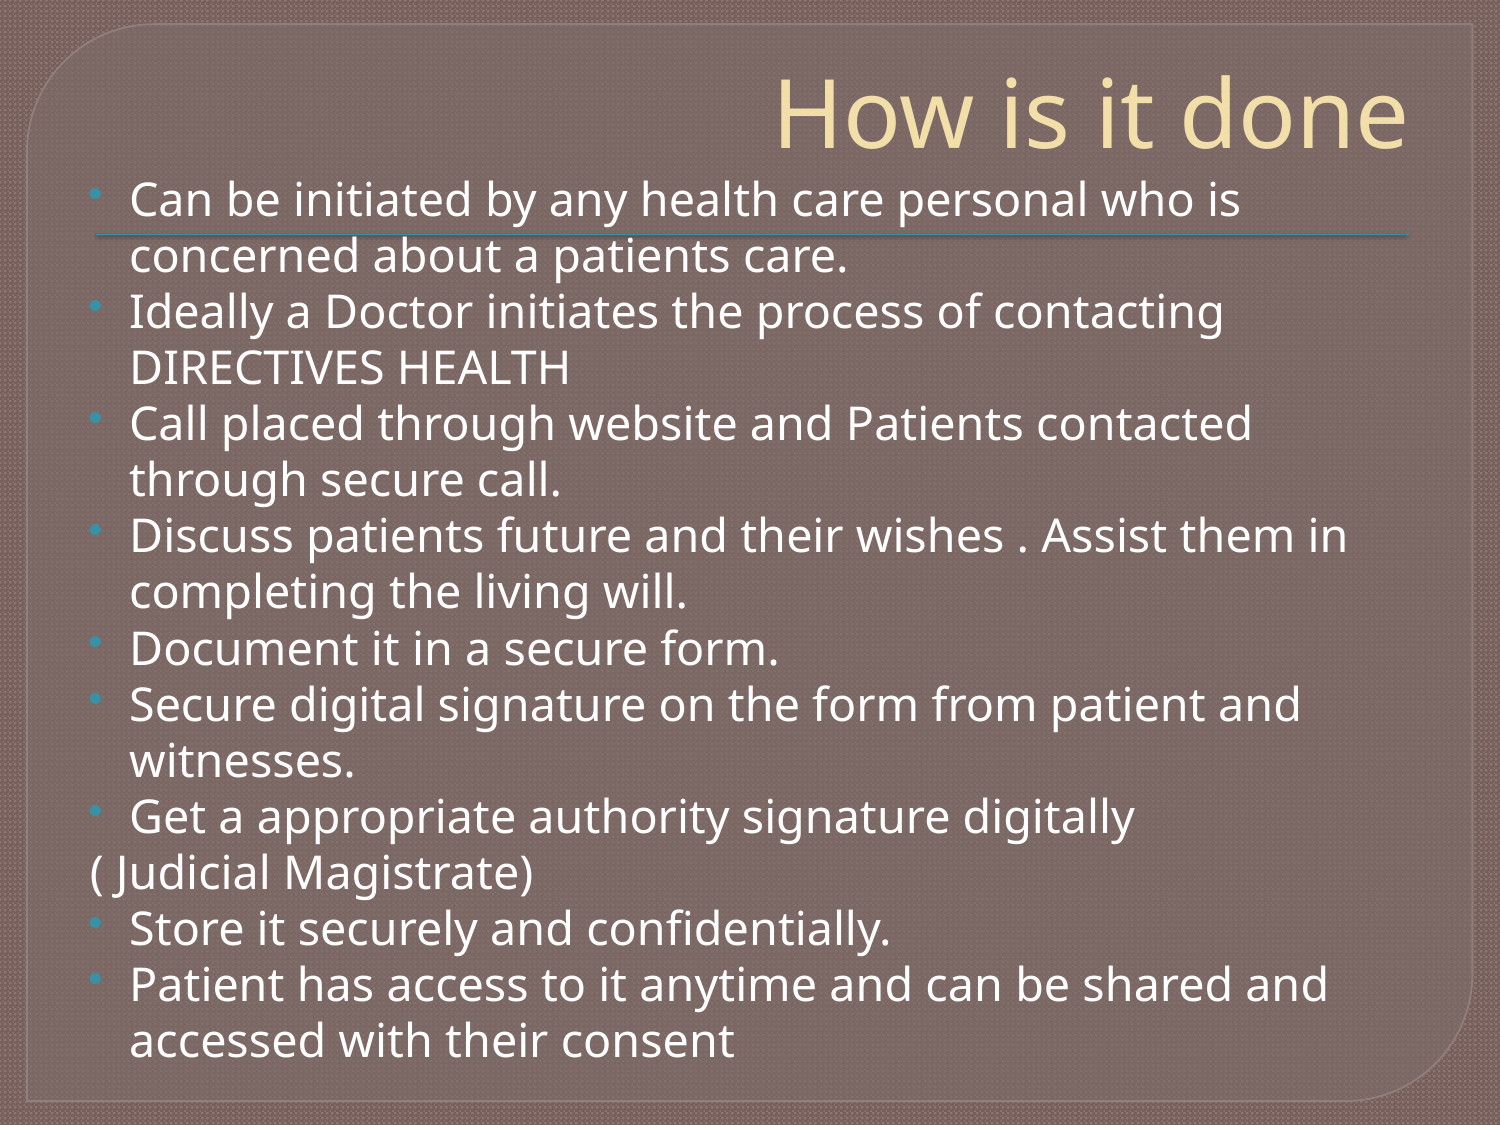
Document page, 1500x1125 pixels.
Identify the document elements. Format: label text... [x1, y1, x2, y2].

title How is it done [75, 41, 1425, 162]
list Can be initiated by any health care personal who is concerned about a patients care. Ideally a Doctor initiates the process of contacting DIRECTIVES HEALTH Call placed through website and Patients contacted through secure call. Discuss patients future and their wishes . Assist them in completing the living will. Document it in a secure form. Secure digital signature on the form from patient and witnesses. Get a appropriate authority signature digitally ( Judicial Magistrate) Store it securely and confidentially. Patient has access to it anytime and can be shared and accessed with their consent [75, 162, 1450, 1075]
